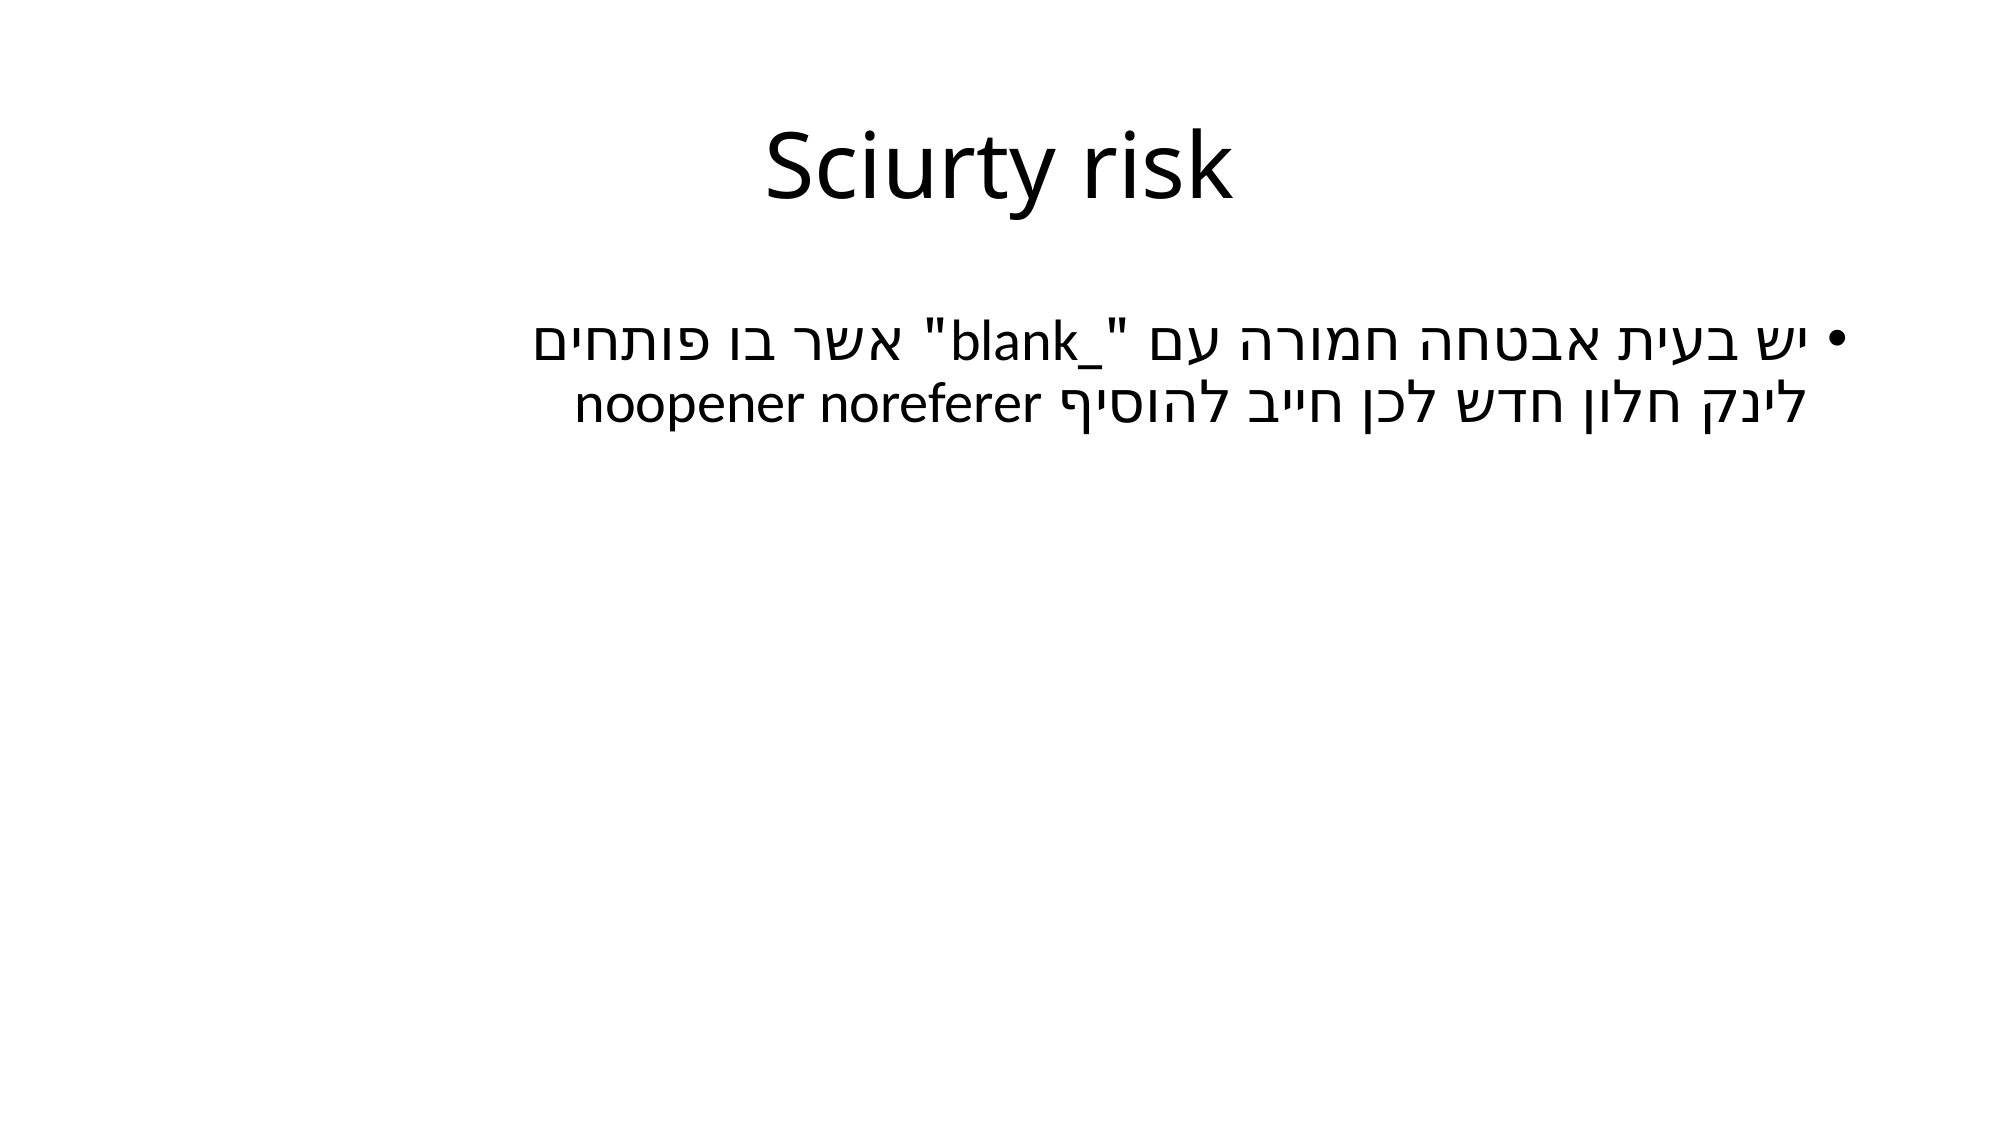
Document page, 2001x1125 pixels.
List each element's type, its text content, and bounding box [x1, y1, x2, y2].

list יש בעית אבטחה חמורה עם "_blank" אשר בו פותחים לינק חלון חדש לכן חייב להוסיף noopener noreferer [479, 302, 1863, 520]
title Sciurty risk [137, 59, 1863, 278]
